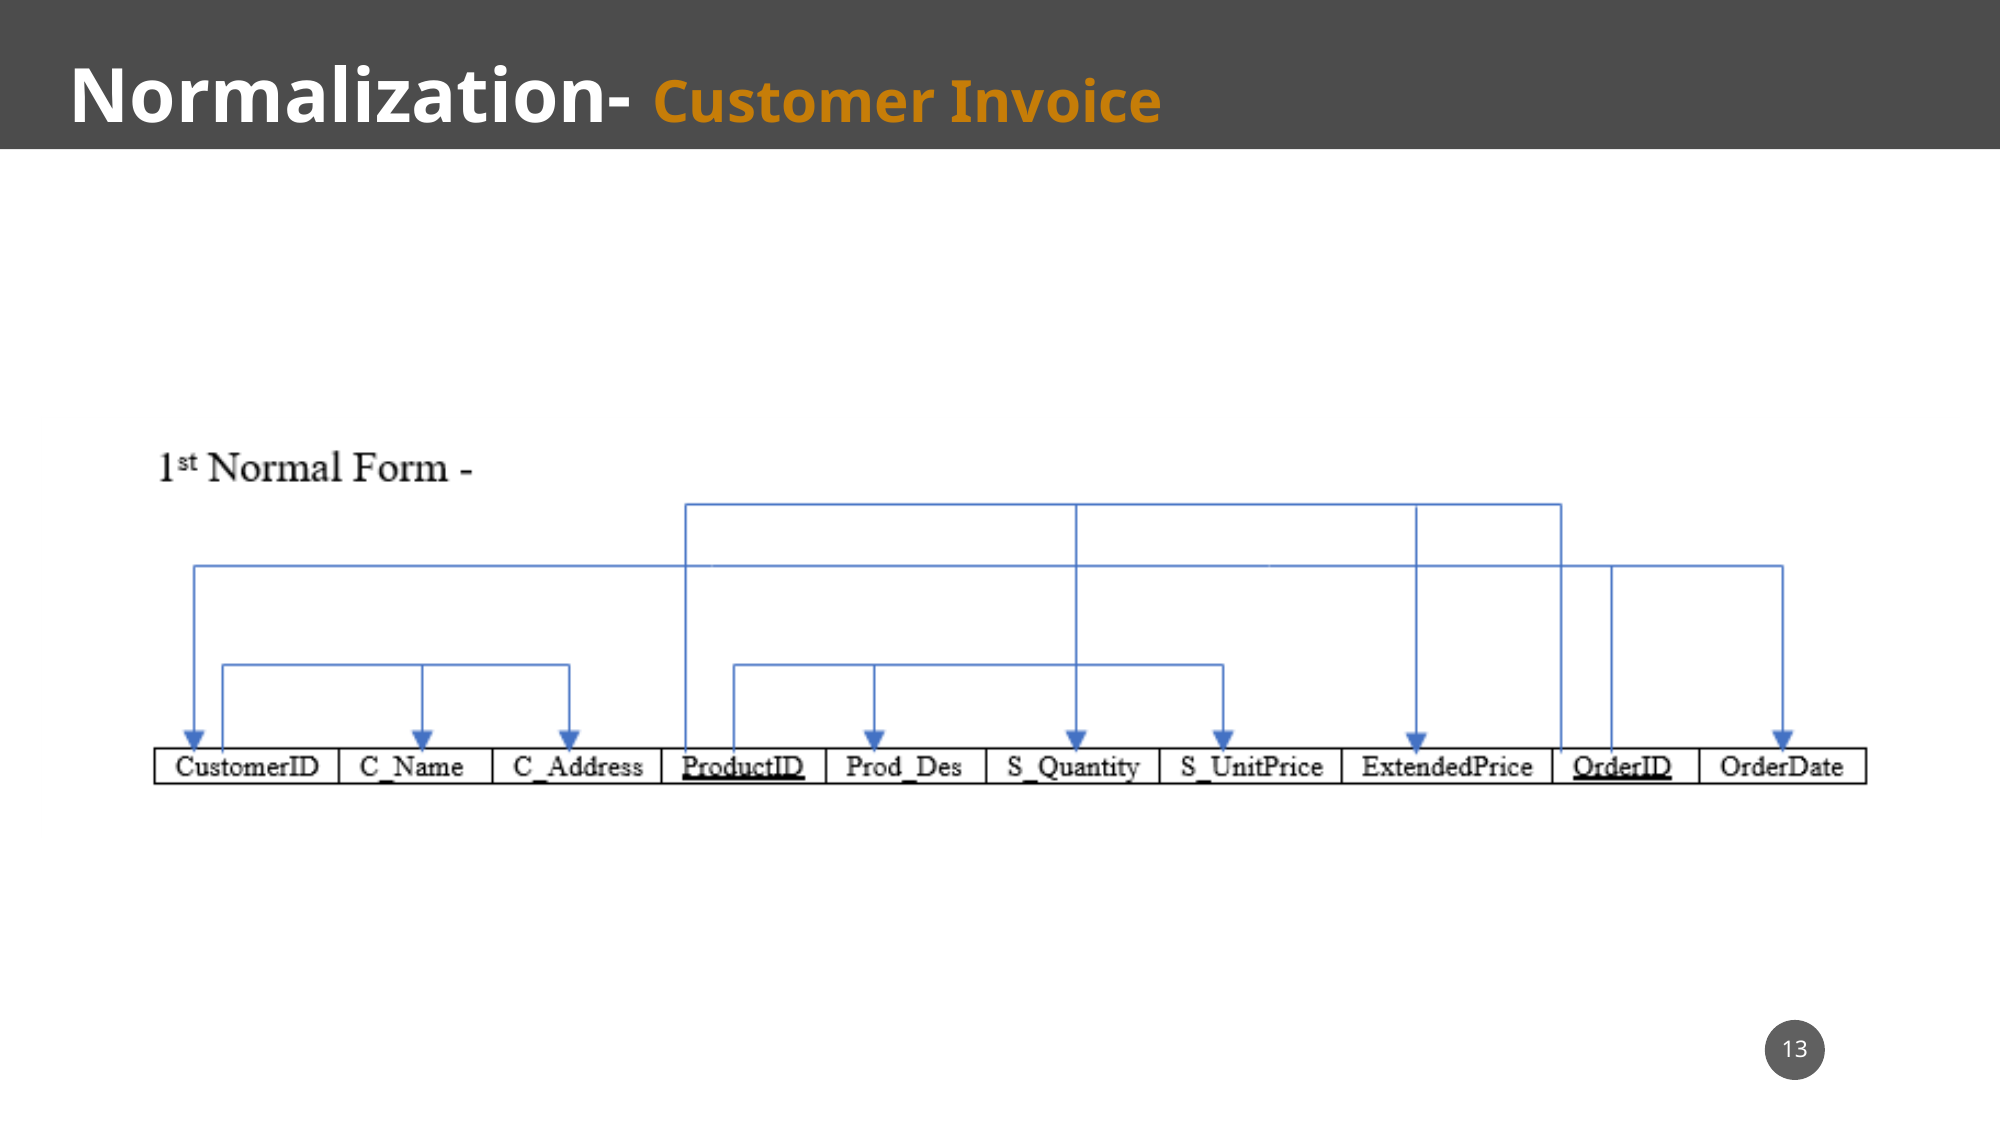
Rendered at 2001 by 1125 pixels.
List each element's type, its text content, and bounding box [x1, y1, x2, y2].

picture [40, 416, 1960, 838]
slide_number 13 [1764, 1019, 1825, 1080]
text_box Normalization- Customer Invoice [54, 39, 1363, 145]
text_box [0, 0, 2000, 150]
